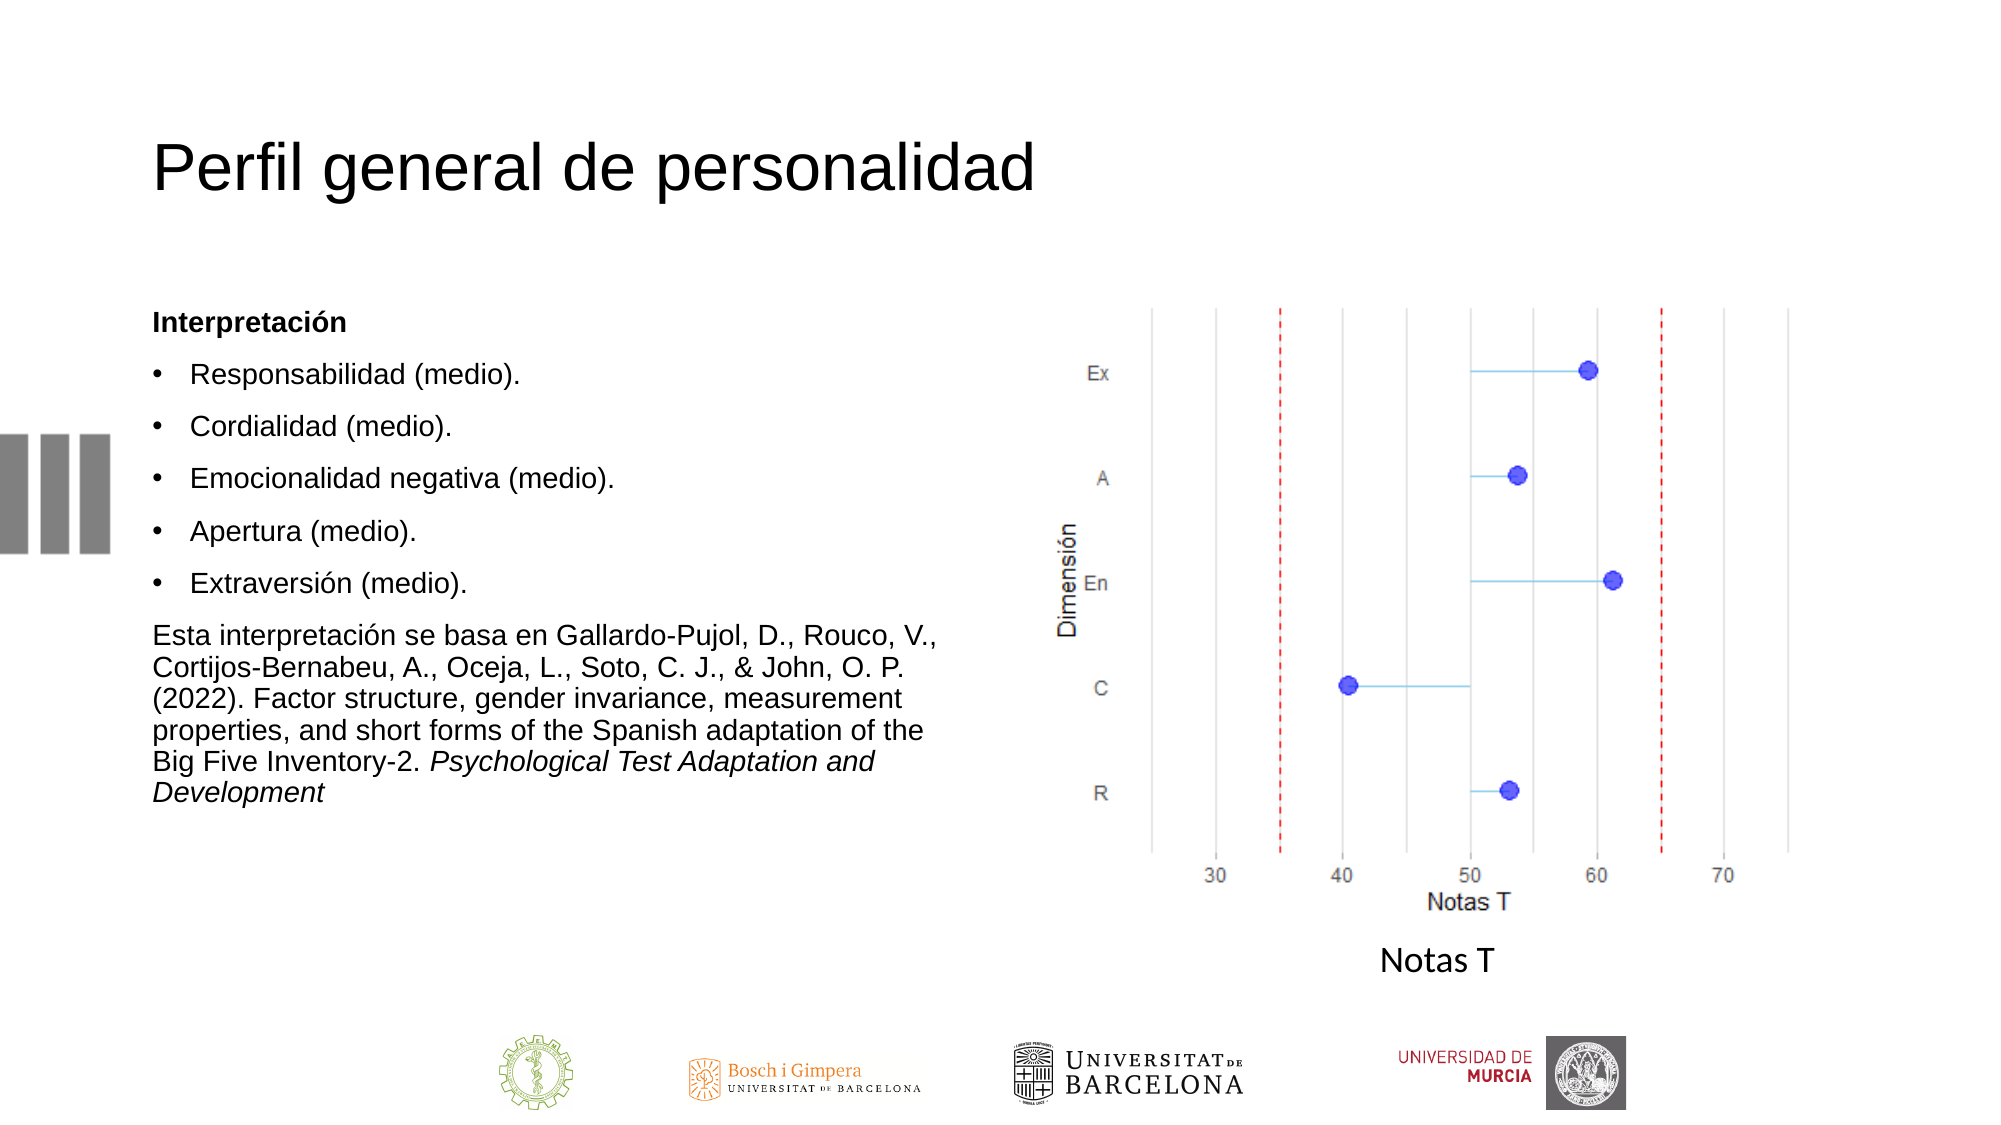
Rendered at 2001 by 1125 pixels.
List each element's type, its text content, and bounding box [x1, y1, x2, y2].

picture [1043, 297, 1832, 928]
picture [684, 1031, 926, 1125]
list Interpretación Responsabilidad (medio). Cordialidad (medio). Emocionalidad negativa (medio). Apertura (medio). Extraversión (medio). Esta interpretación se basa en Gallardo-Pujol, D., Rouco, V., Cortijos-Bernabeu, A., Oceja, L., Soto, C. J., & John, O. P. (2022). Factor structure, gender invariance, measurement properties, and short forms of the Spanish adaptation of the Big Five Inventory-2. Psychological Test Adaptation and Development [137, 299, 988, 1014]
title Perfil general de personalidad [137, 59, 1863, 278]
text_box Notas T [1012, 927, 1863, 1011]
picture [0, 420, 123, 563]
picture [1331, 1036, 1627, 1110]
picture [1014, 1042, 1243, 1105]
picture [499, 1035, 573, 1110]
